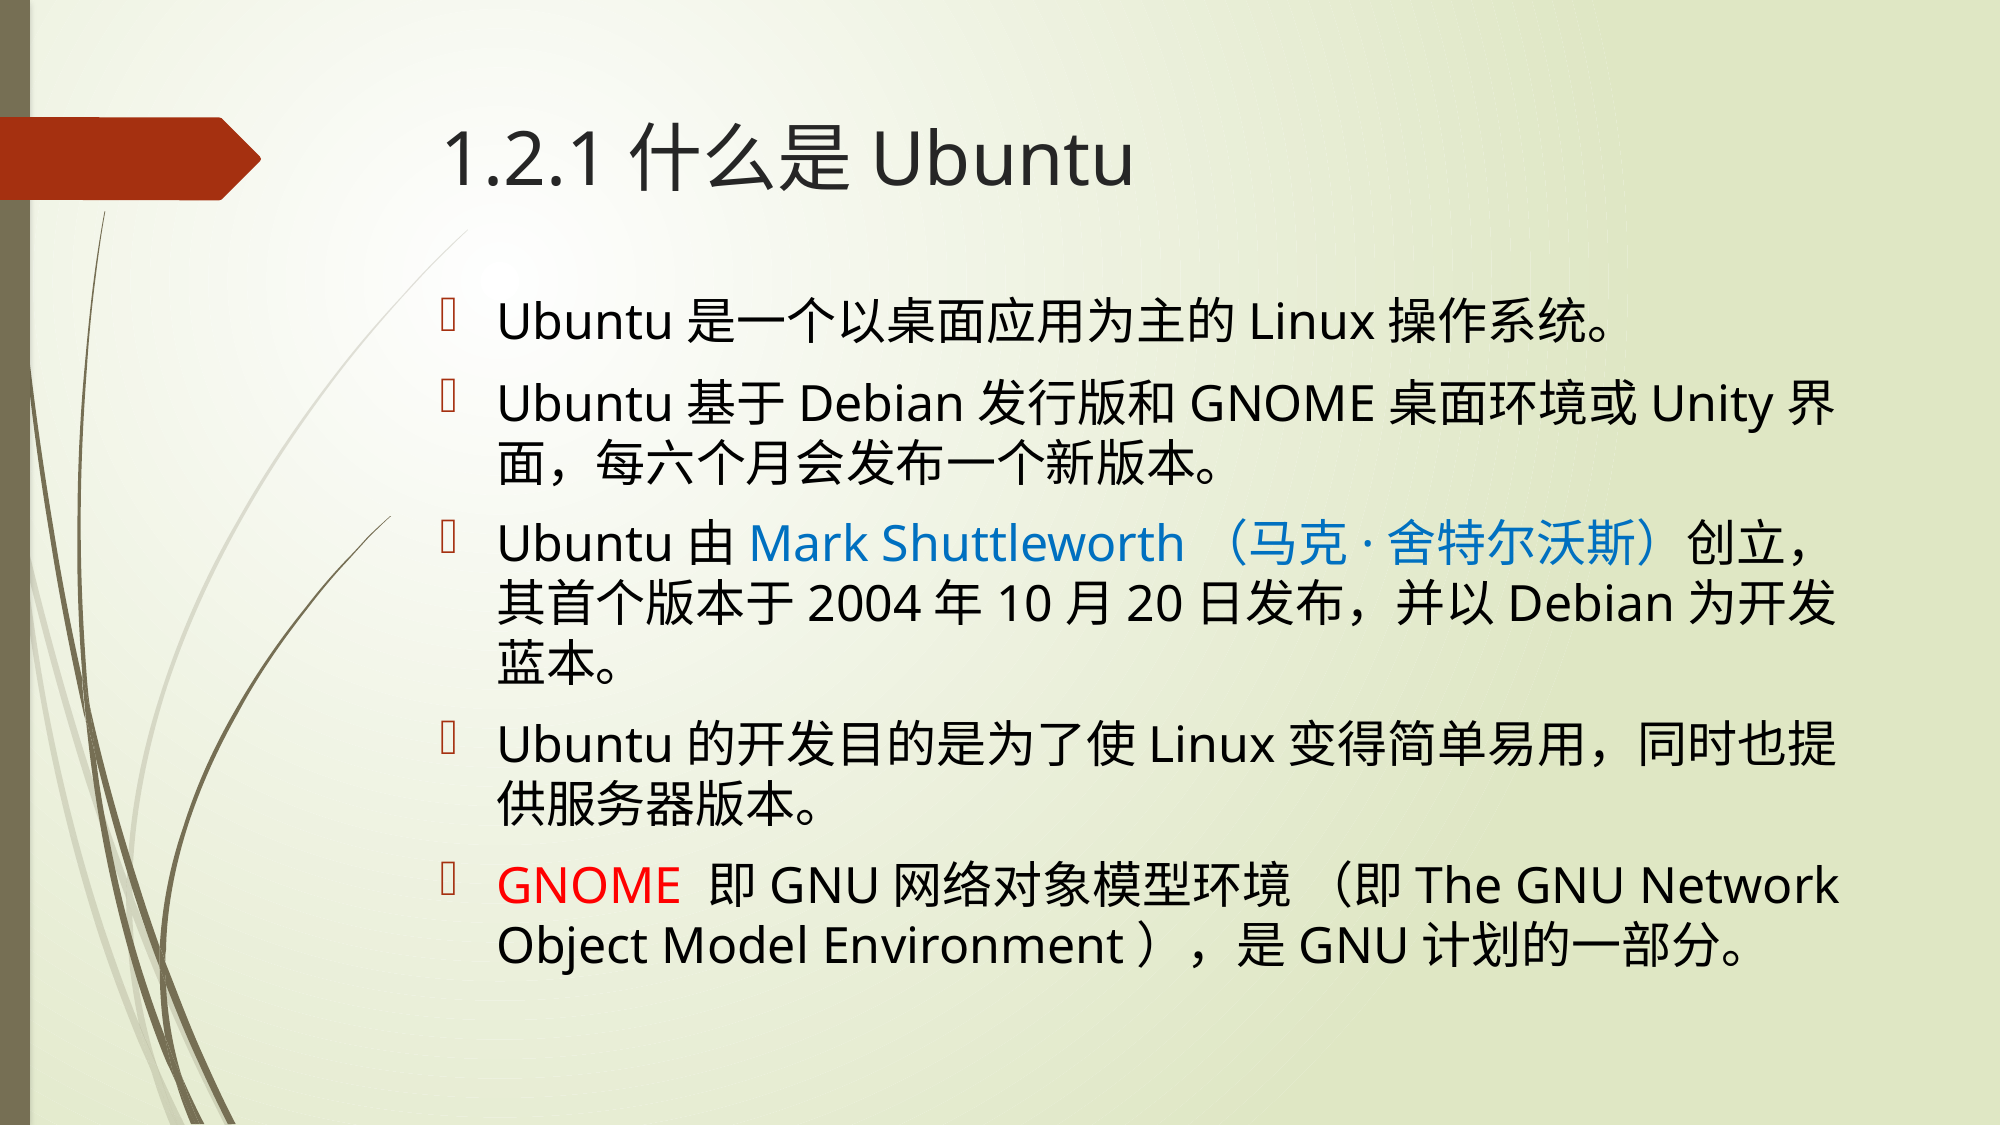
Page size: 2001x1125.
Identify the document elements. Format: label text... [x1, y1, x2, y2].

list Ubuntu是一个以桌面应用为主的Linux操作系统。 Ubuntu基于Debian发行版和GNOME桌面环境或Unity界面，每六个月会发布一个新版本。 Ubuntu由Mark Shuttleworth（马克·舍特尔沃斯）创立，其首个版本于2004年10月20日发布，并以Debian为开发蓝本。 Ubuntu的开发目的是为了使Linux变得简单易用，同时也提供服务器版本。 GNOME 即GNU网络对象模型环境 （即The GNU Network Object Model Environment），是GNU计划的一部分。 [424, 282, 1888, 1021]
title 1.2.1什么是Ubuntu [425, 102, 1888, 282]
